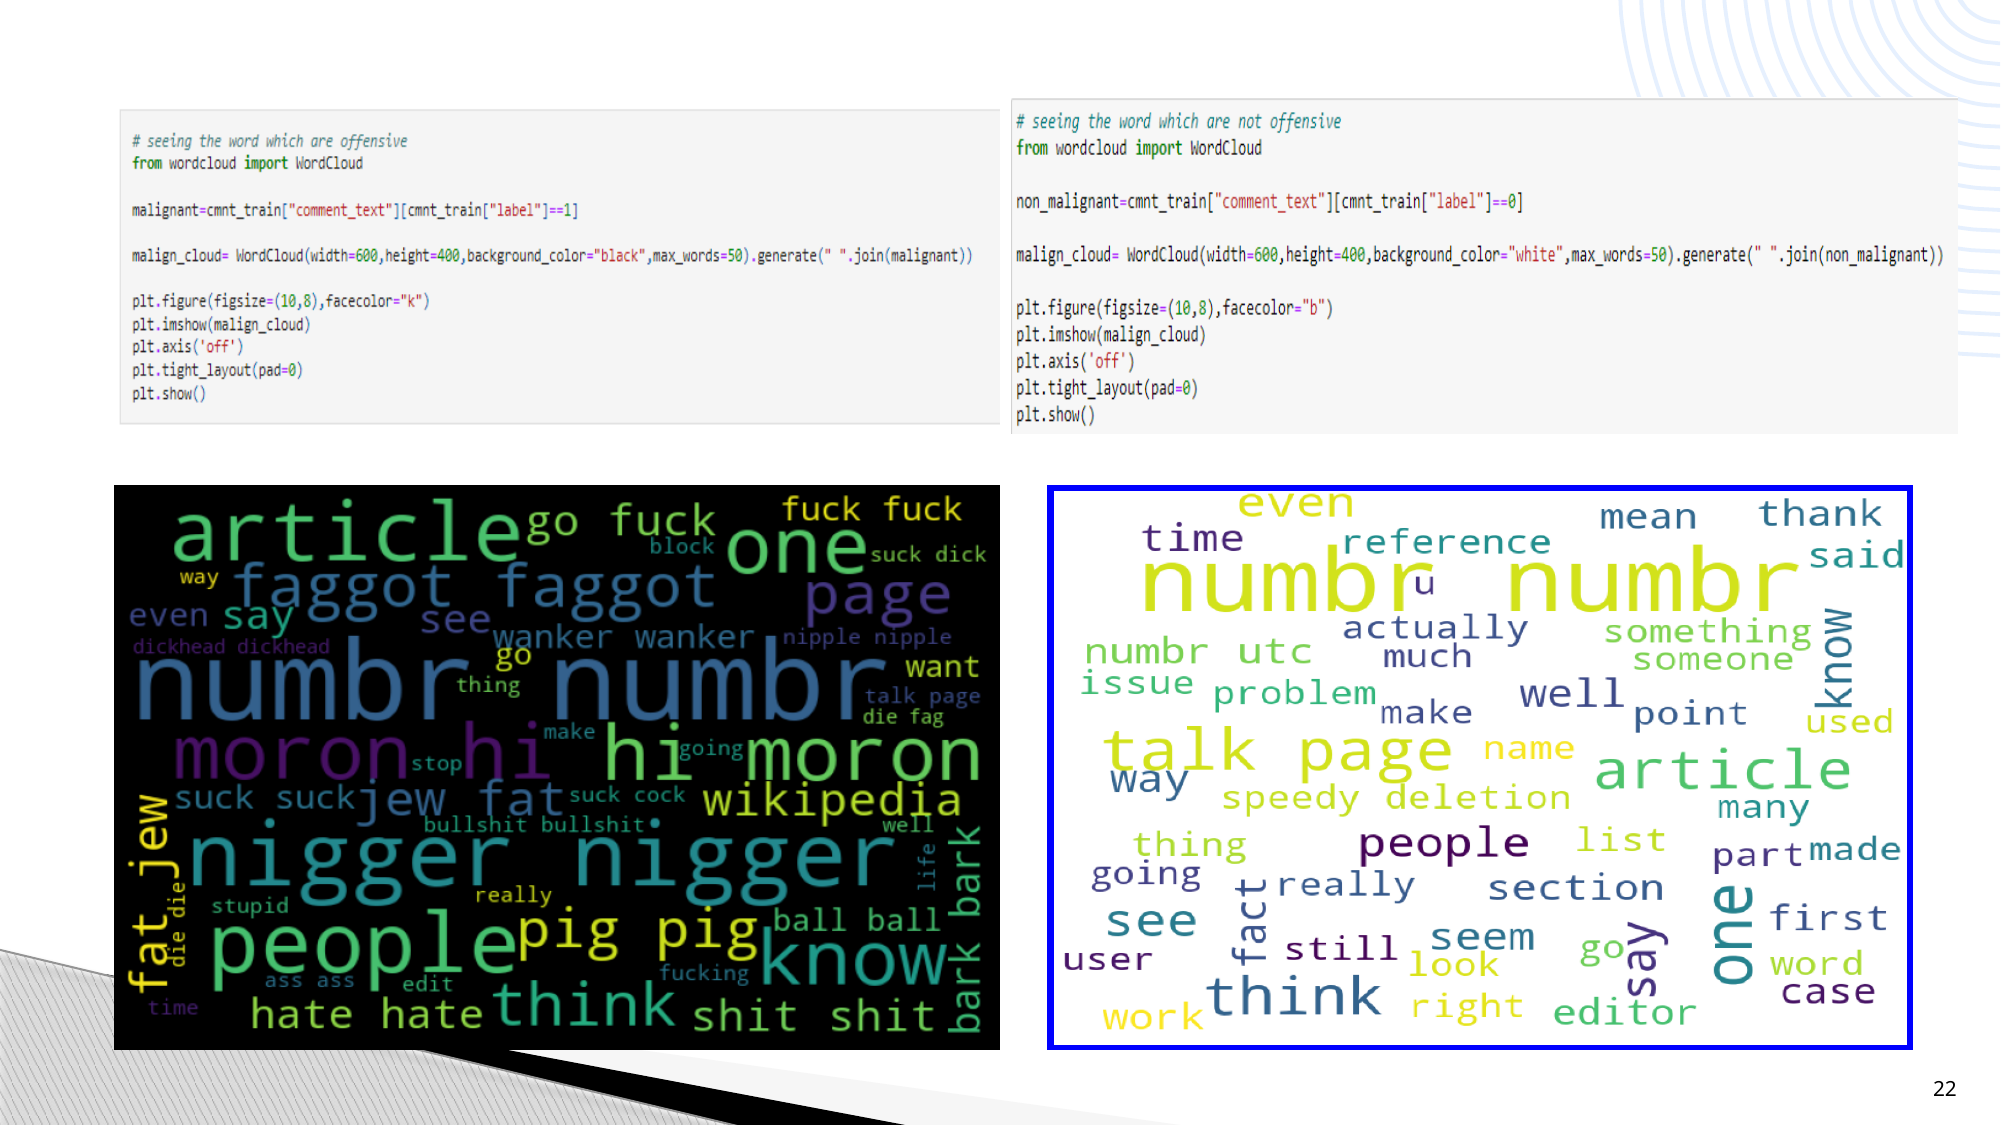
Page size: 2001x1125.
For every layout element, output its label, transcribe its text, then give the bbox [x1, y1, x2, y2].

picture [114, 97, 1001, 431]
picture [1046, 484, 1913, 1051]
slide_number 22 [1891, 1051, 1972, 1112]
picture [114, 484, 1001, 1051]
picture [1008, 97, 1958, 434]
